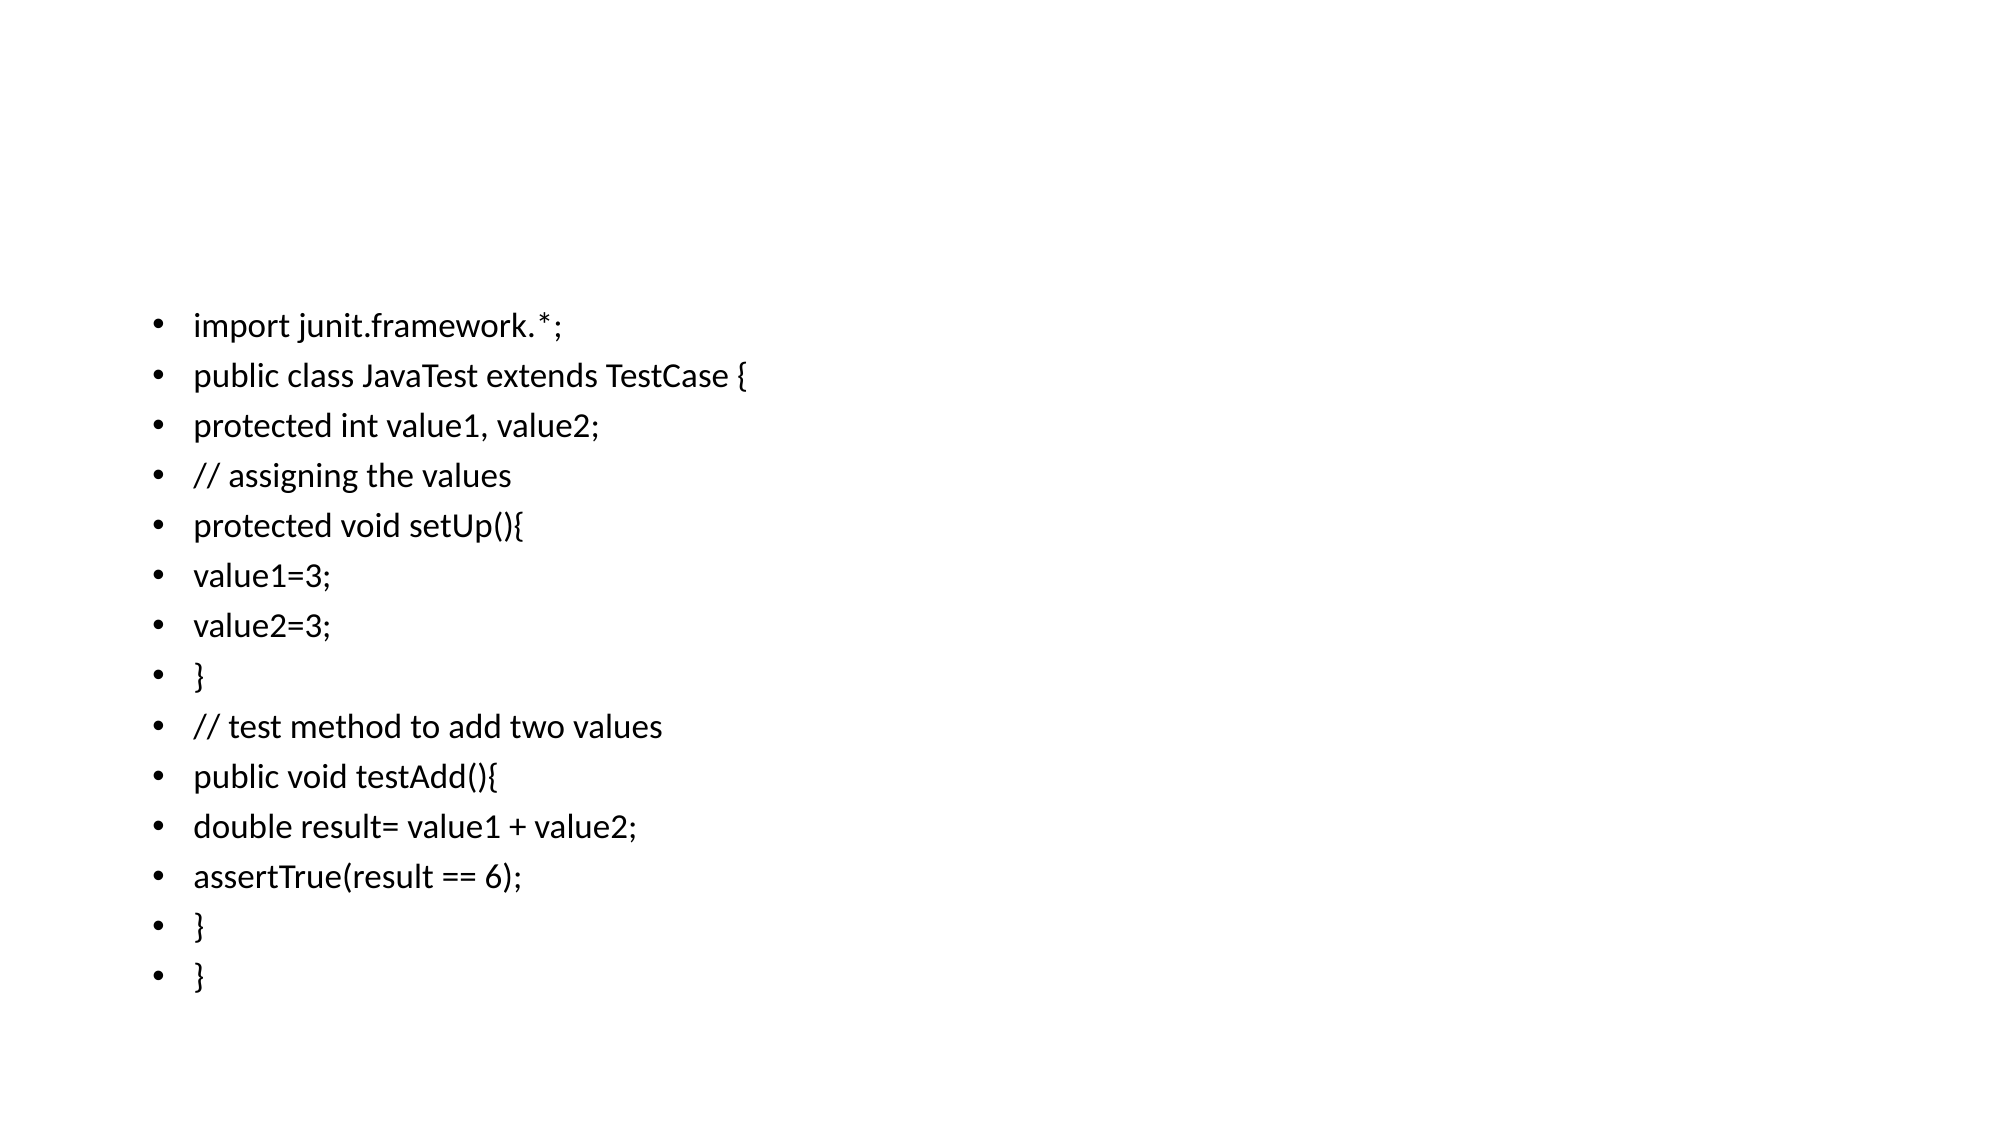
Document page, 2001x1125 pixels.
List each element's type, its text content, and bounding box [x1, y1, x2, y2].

list import junit.framework.*; public class JavaTest extends TestCase { protected int value1, value2; // assigning the values protected void setUp(){ value1=3; value2=3; } // test method to add two values public void testAdd(){ double result= value1 + value2; assertTrue(result == 6); } } [137, 299, 1863, 1014]
